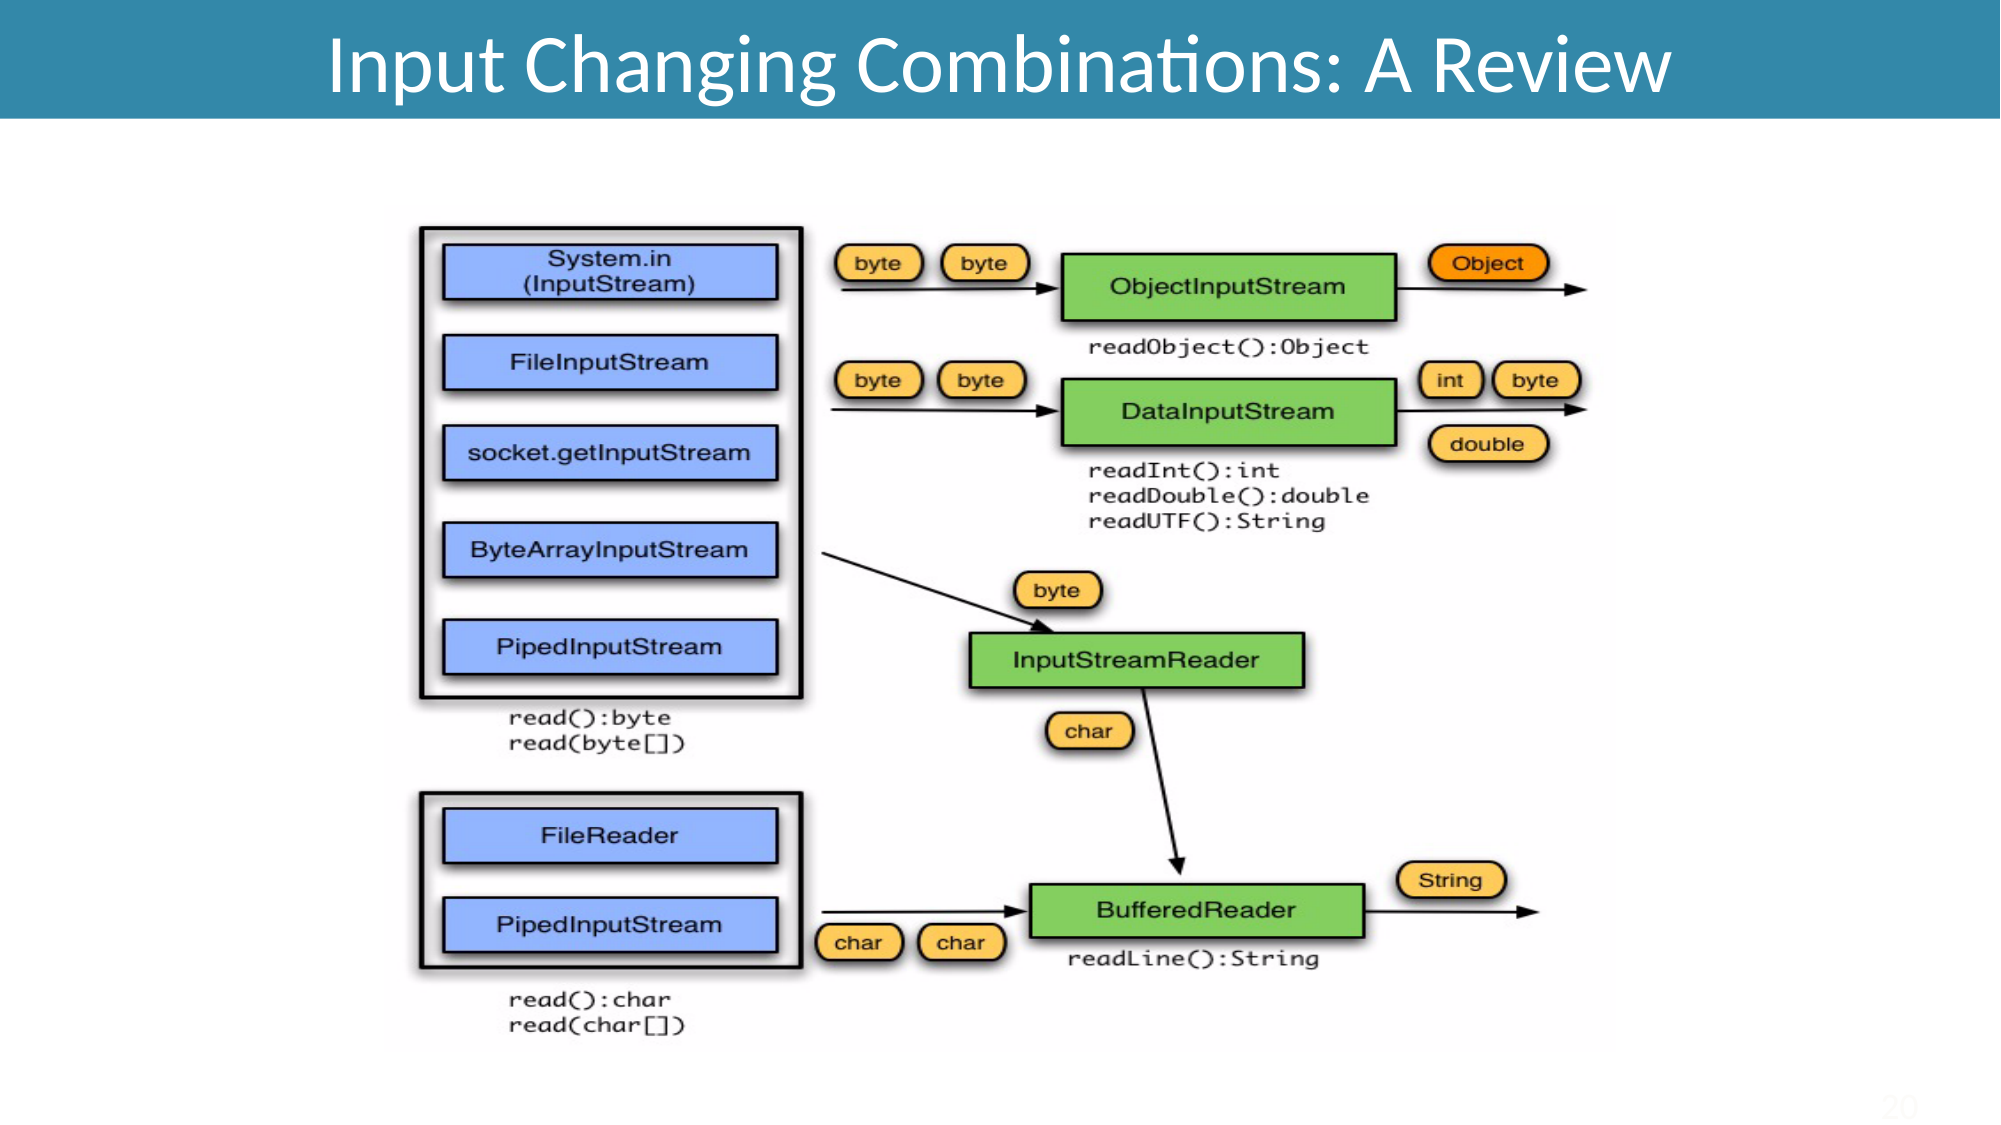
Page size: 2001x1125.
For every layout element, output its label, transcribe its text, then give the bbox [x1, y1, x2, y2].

text_box Input Changing Combinations: A Review [0, 0, 2000, 119]
picture [384, 205, 1616, 1053]
